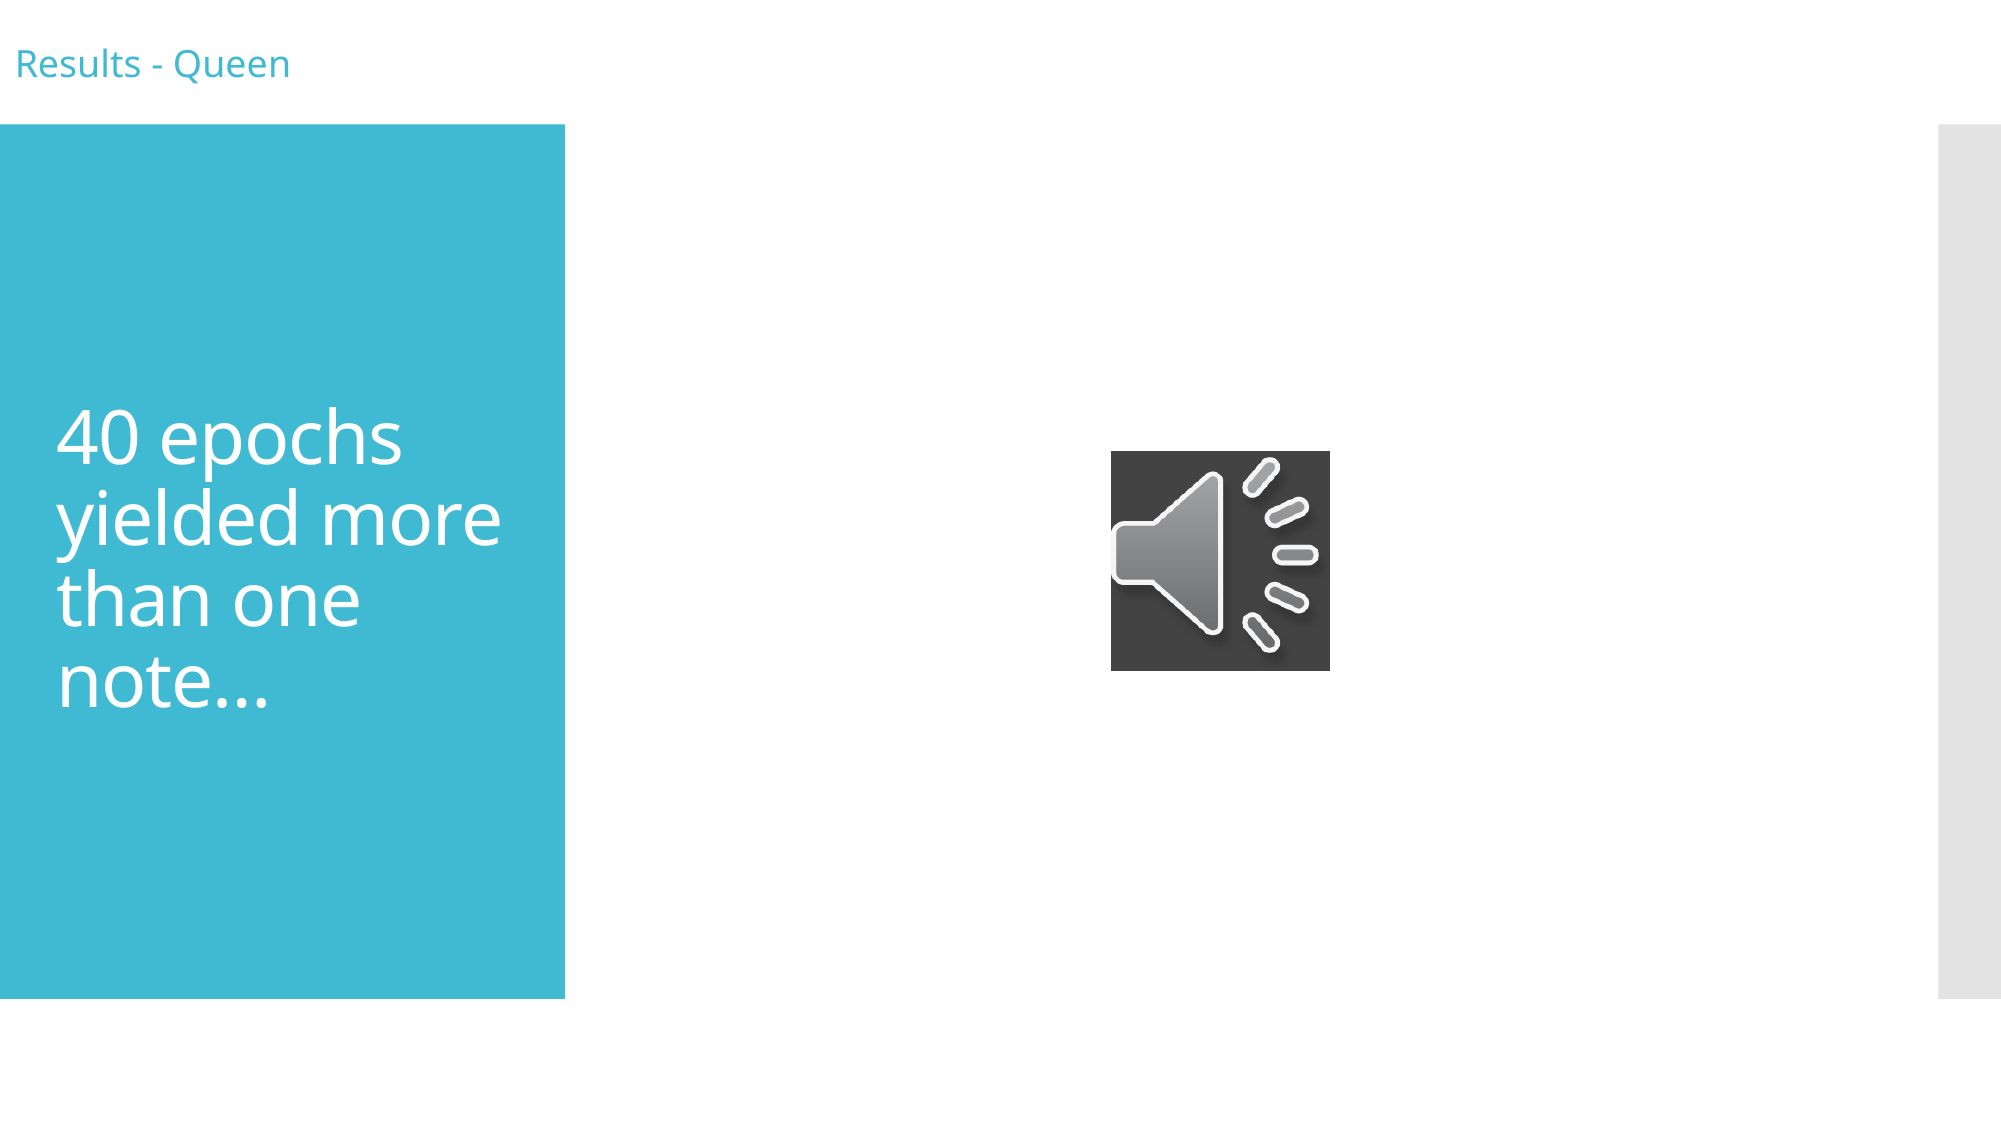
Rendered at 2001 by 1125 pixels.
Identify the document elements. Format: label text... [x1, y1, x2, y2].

text_box Results - Queen [0, 32, 355, 92]
picture [1109, 450, 1332, 672]
title 40 epochs yielded more than one note… [41, 184, 552, 940]
